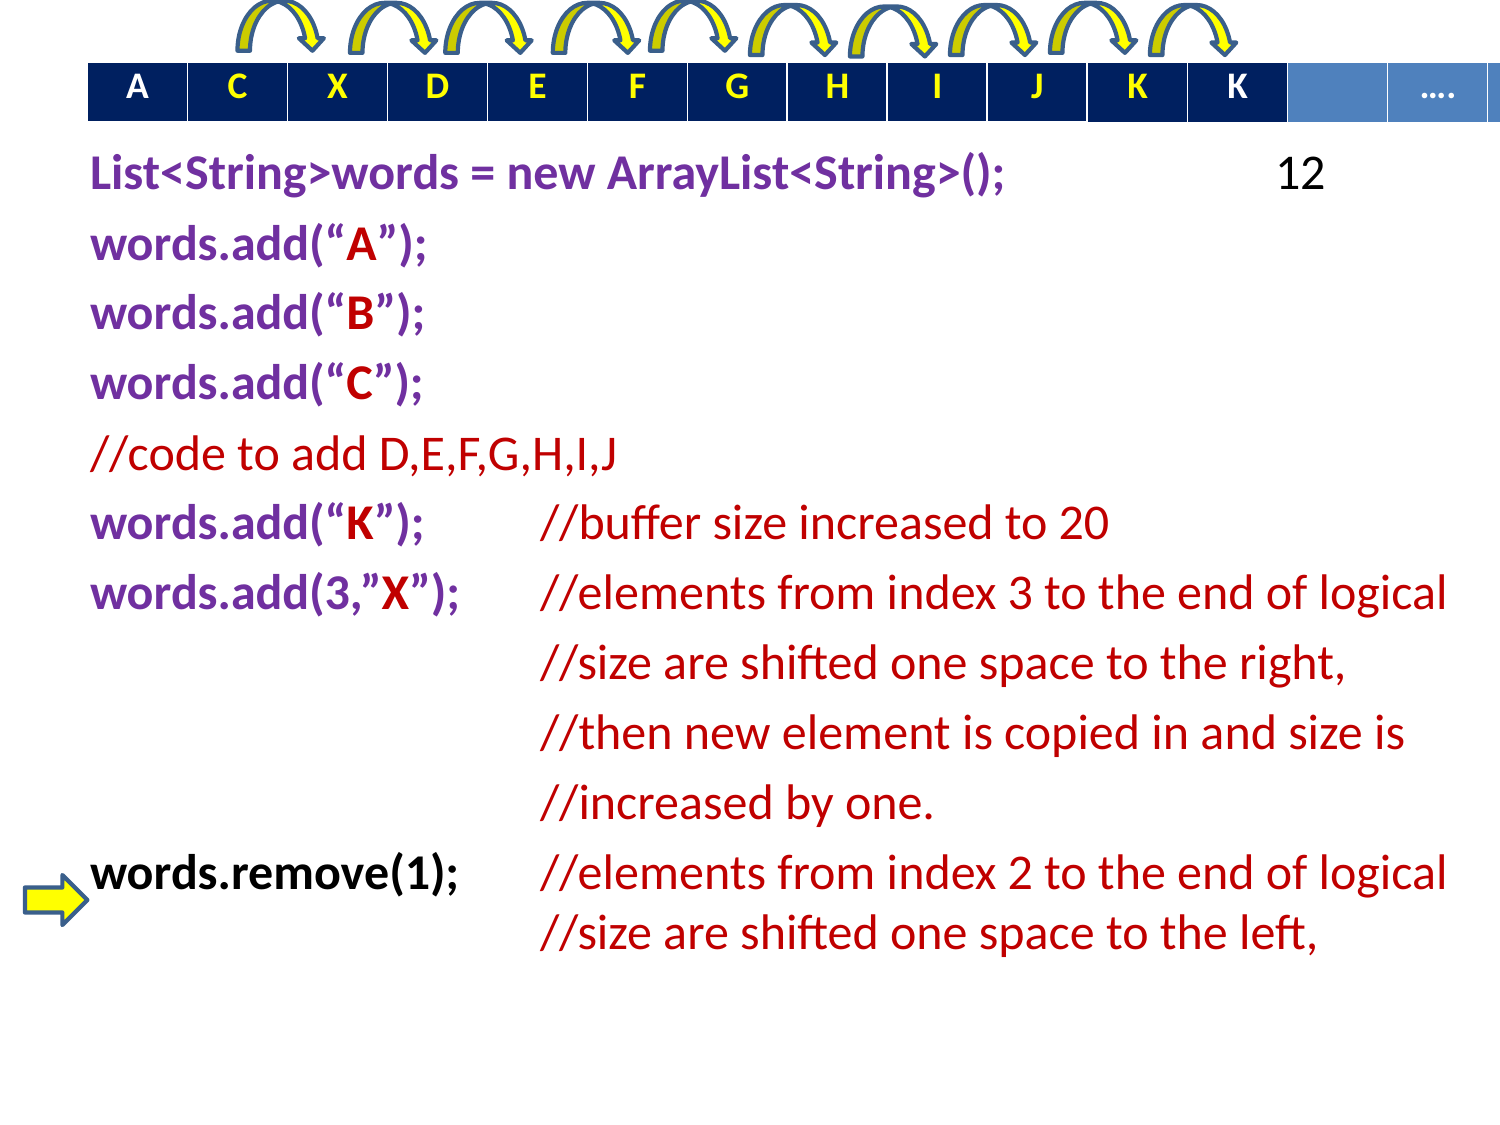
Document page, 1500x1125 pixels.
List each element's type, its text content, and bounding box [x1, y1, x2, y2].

list numElements List<String>words = new ArrayList<String>(); 12 words.add(“A”); words.add(“B”); words.add(“C”); //code to add D,E,F,G,H,I,J words.add(“K”); //buffer size increased to 20 words.add(3,”X”); //elements from index 3 to the end of logical //size are shifted one space to the right, //then new element is copied in and size is //increased by one. words.remove(1); //elements from index 2 to the end of logical //size are shifted one space to the left, [75, 62, 1488, 1005]
text_box [947, 2, 1039, 58]
text_box [1147, 2, 1239, 58]
table_header J [988, 63, 1086, 121]
table_header C [188, 63, 287, 121]
text_box [550, 0, 642, 55]
table_header …. [1388, 63, 1487, 122]
text_box [443, 0, 534, 55]
table_header H [788, 63, 886, 121]
table_header I [888, 63, 986, 121]
table_header G [688, 63, 786, 121]
table_header E [488, 63, 587, 121]
text_box [22, 873, 90, 927]
table_header A [88, 63, 187, 121]
text_box [747, 2, 839, 58]
table_header K [1088, 63, 1187, 122]
text_box [235, 0, 326, 53]
table_header … [1488, 63, 1500, 122]
table_header D [388, 63, 487, 121]
table_header [1288, 63, 1387, 122]
text_box [647, 0, 739, 53]
table_header K [1188, 63, 1287, 122]
text_box [847, 4, 939, 59]
text_box [347, 0, 439, 55]
table_header X [288, 63, 387, 121]
table_header F [588, 63, 687, 121]
text_box [1047, 0, 1139, 55]
